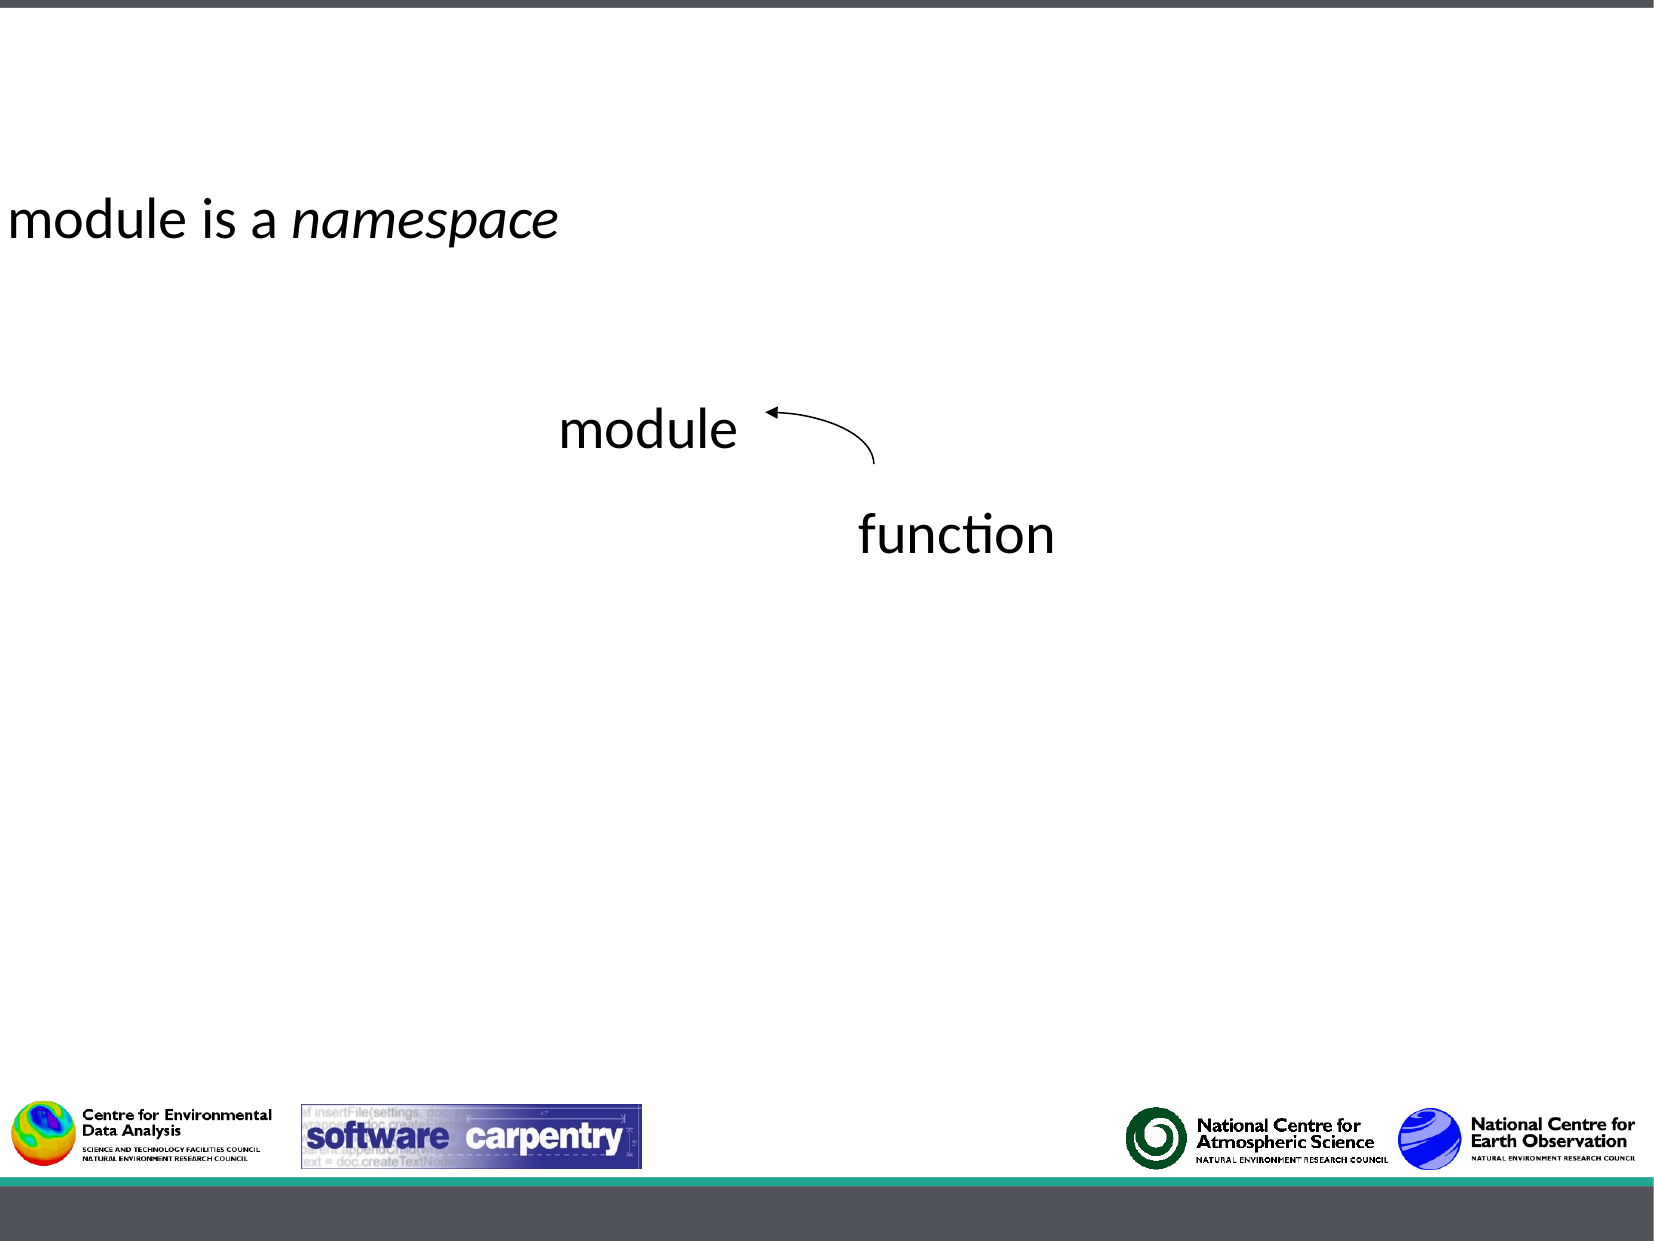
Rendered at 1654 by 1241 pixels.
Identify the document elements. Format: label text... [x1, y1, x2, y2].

text_box [765, 406, 874, 465]
text_box Each module is a namespace module function [0, 137, 1221, 573]
picture [0, 0, 1654, 1241]
